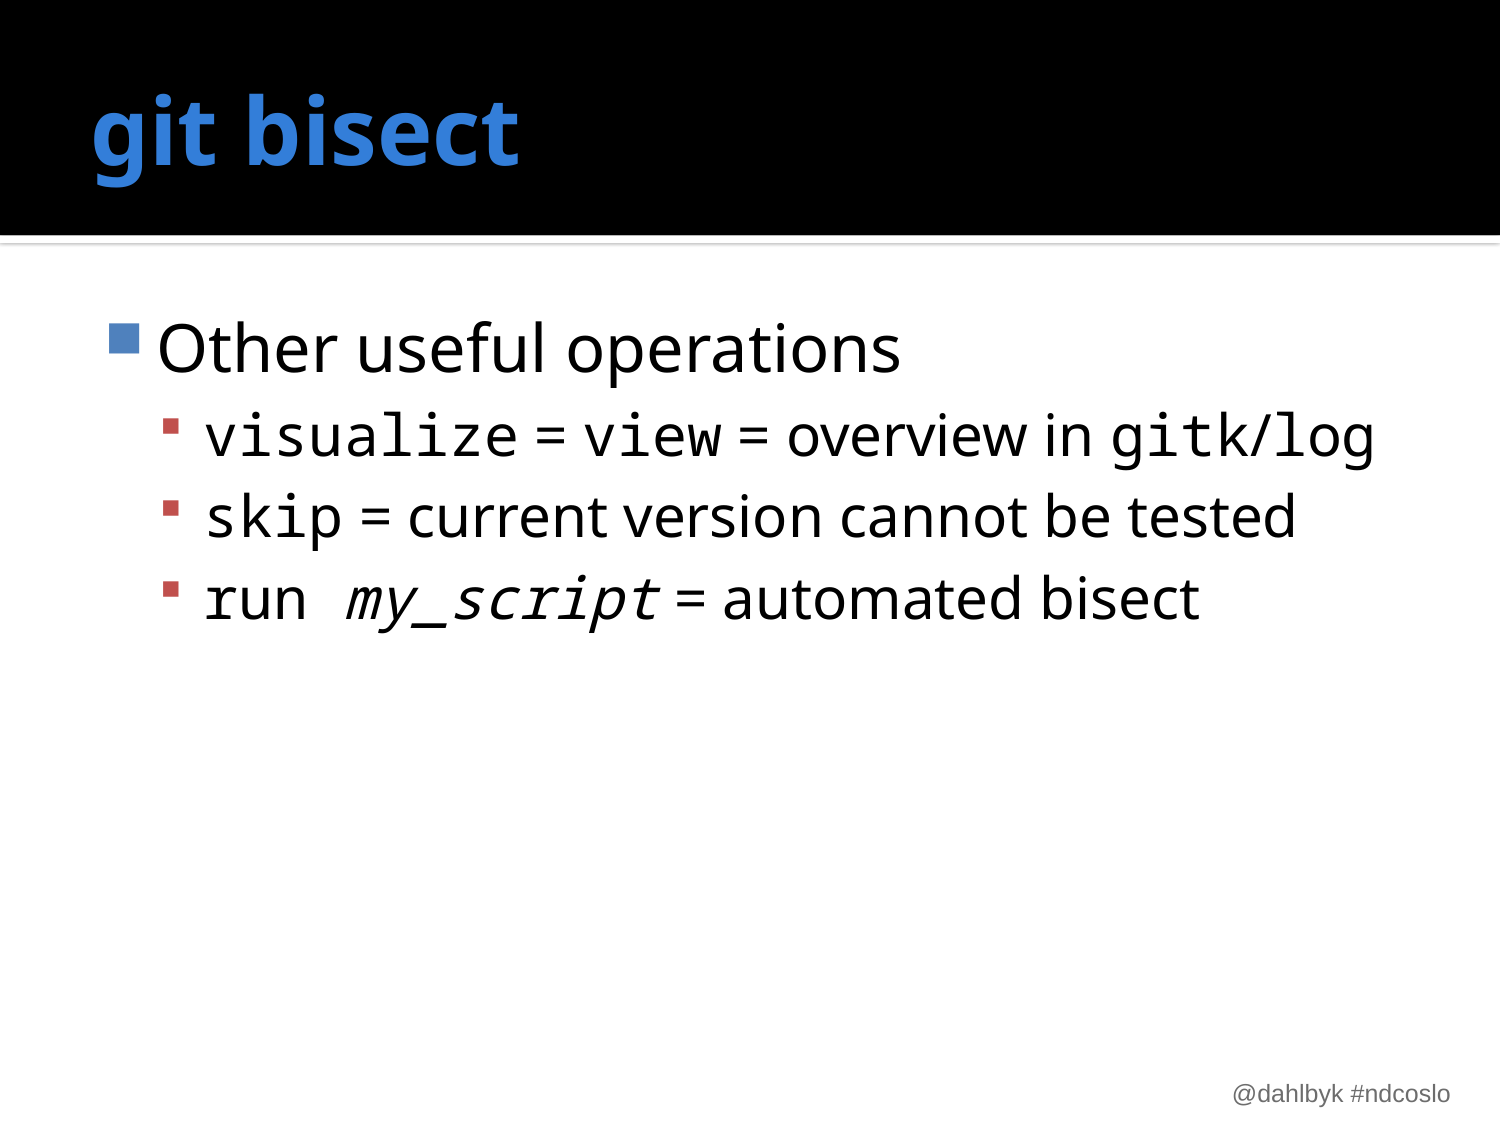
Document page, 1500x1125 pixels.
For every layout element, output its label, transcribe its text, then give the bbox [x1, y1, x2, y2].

title git bisect [75, 25, 1425, 231]
slide_number @dahlbyk #ndcoslo [1074, 1062, 1467, 1108]
list Other useful operations visualize = view = overview in gitk/log skip = current version cannot be tested run my_script = automated bisect [75, 291, 1425, 1050]
